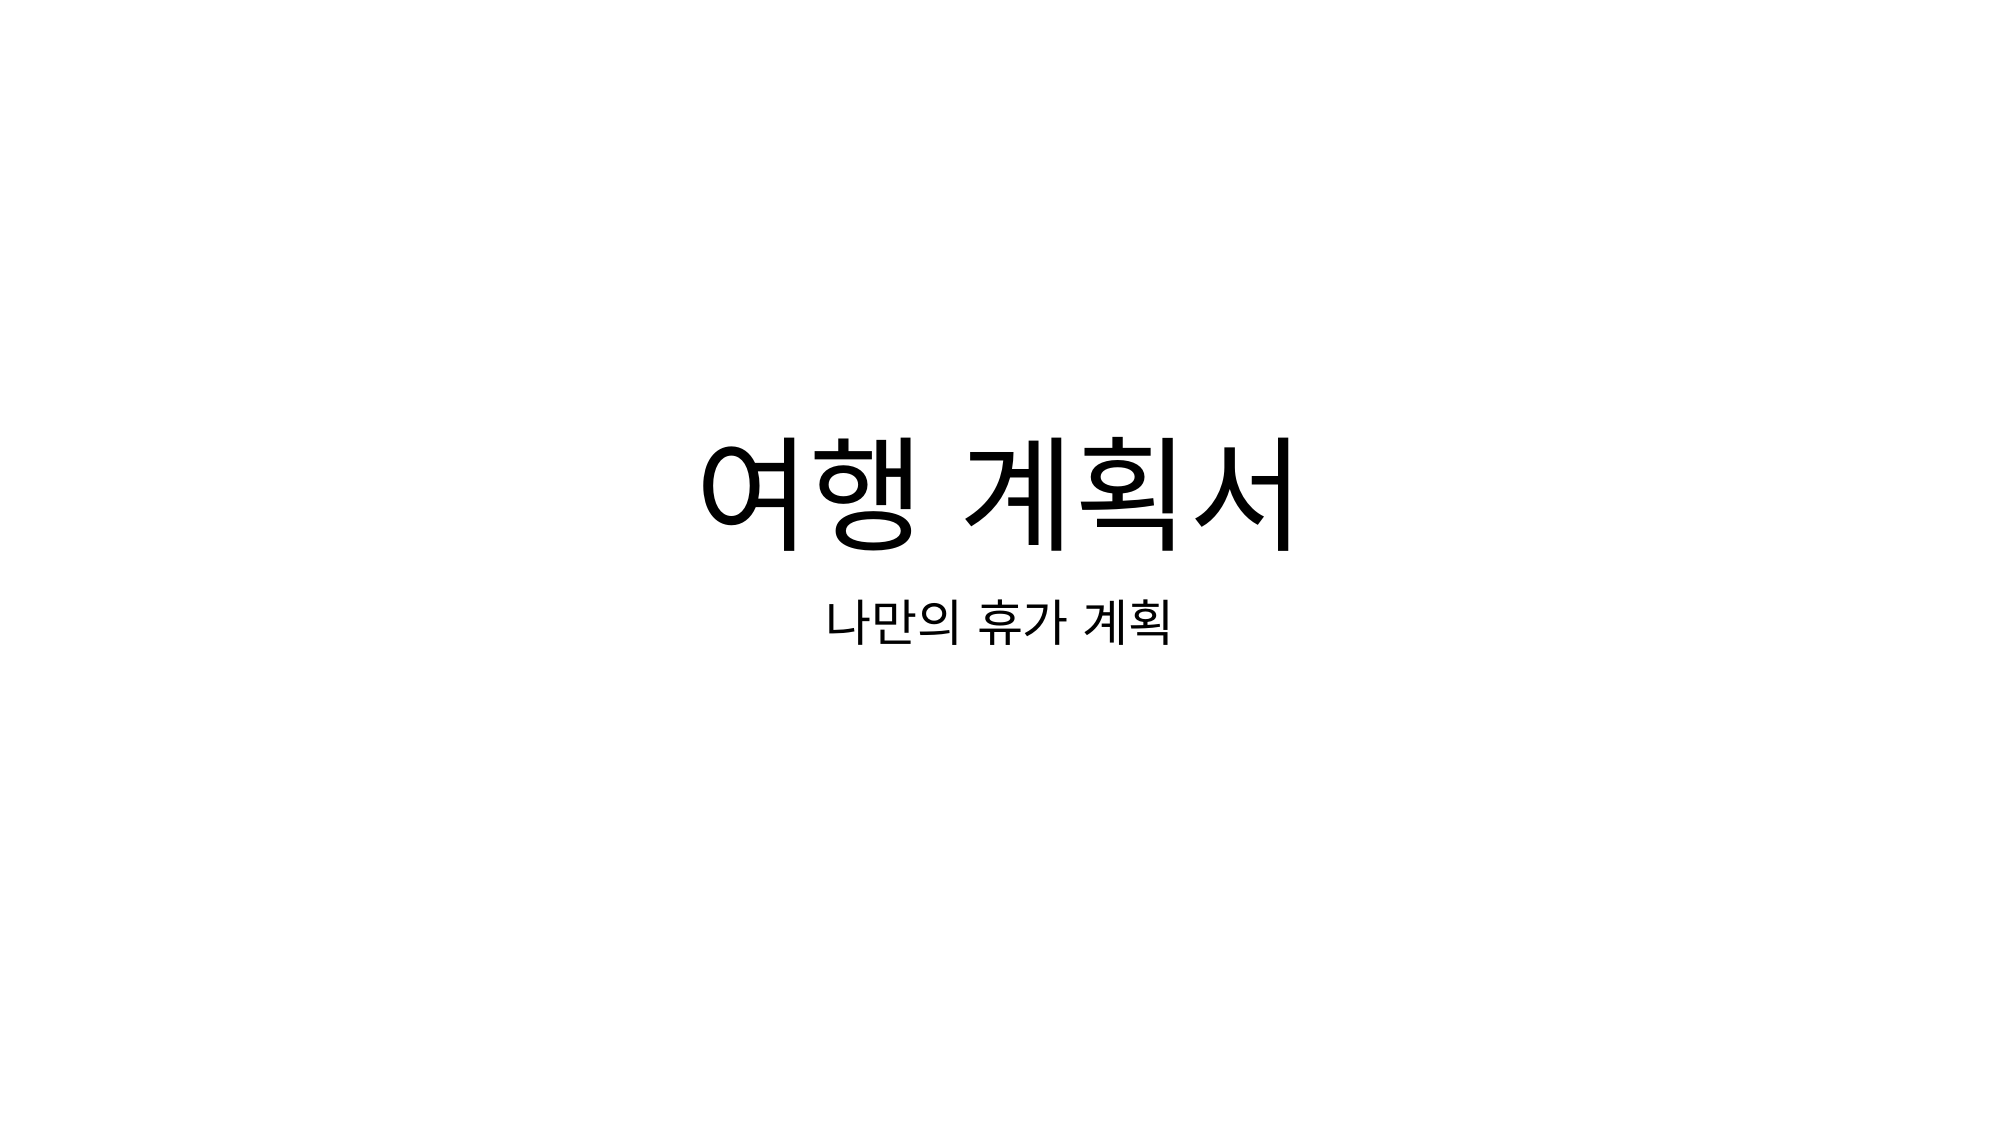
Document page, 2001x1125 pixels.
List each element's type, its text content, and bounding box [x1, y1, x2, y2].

title 여행 계획서 [249, 184, 1750, 576]
subtitle 나만의 휴가 계획 [249, 590, 1750, 863]
